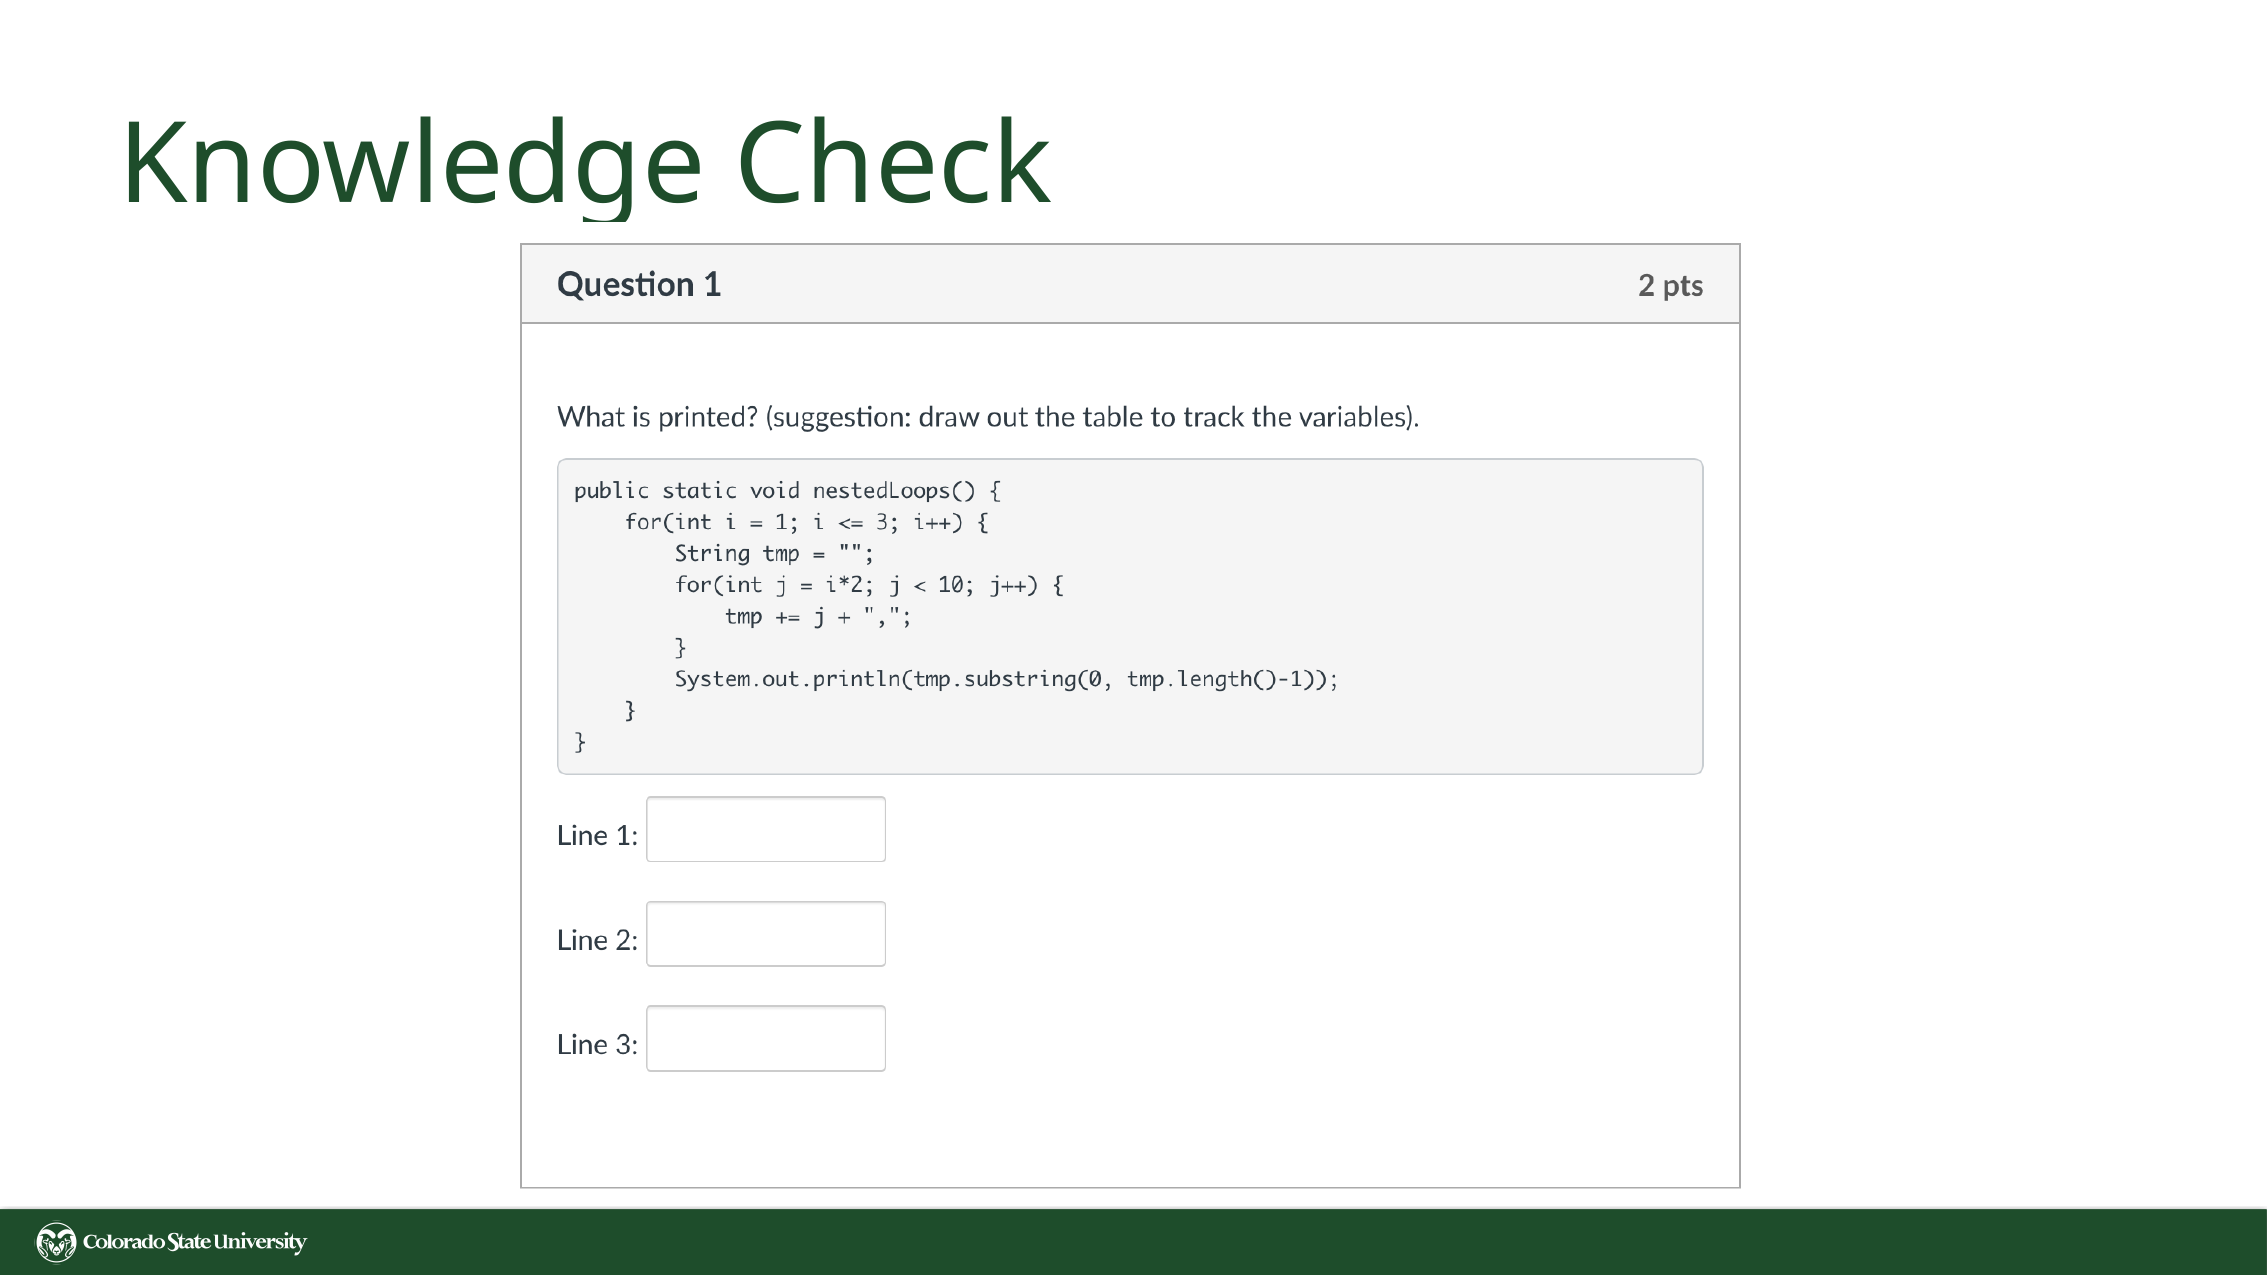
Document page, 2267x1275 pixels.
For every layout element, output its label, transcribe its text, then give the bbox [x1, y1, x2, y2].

title Knowledge Check [103, 73, 2164, 241]
picture [24, 1209, 319, 1275]
picture [511, 222, 1756, 1202]
